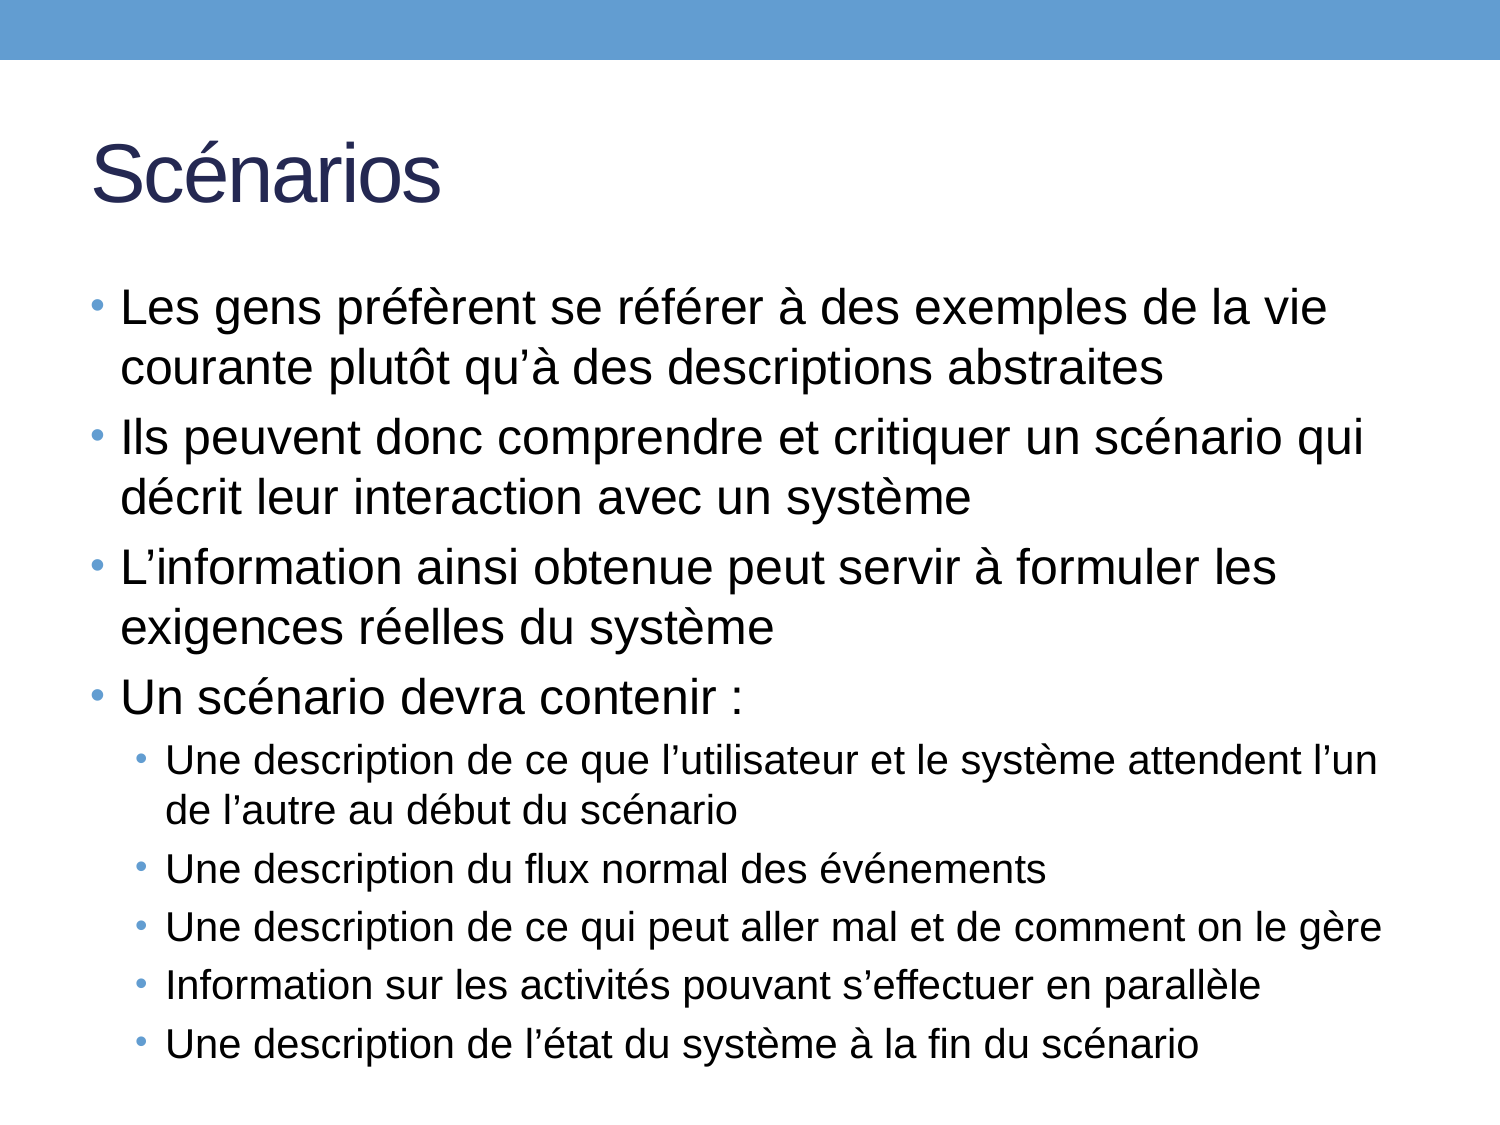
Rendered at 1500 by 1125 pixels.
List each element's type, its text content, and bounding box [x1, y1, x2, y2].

title Scénarios [75, 87, 1425, 250]
list Les gens préfèrent se référer à des exemples de la vie courante plutôt qu’à des descriptions abstraites Ils peuvent donc comprendre et critiquer un scénario qui décrit leur interaction avec un système L’information ainsi obtenue peut servir à formuler les exigences réelles du système Un scénario devra contenir : Une description de ce que l’utilisateur et le système attendent l’un de l’autre au début du scénario Une description du flux normal des événements Une description de ce qui peut aller mal et de comment on le gère Information sur les activités pouvant s’effectuer en parallèle Une description de l’état du système à la fin du scénario [75, 267, 1425, 1083]
